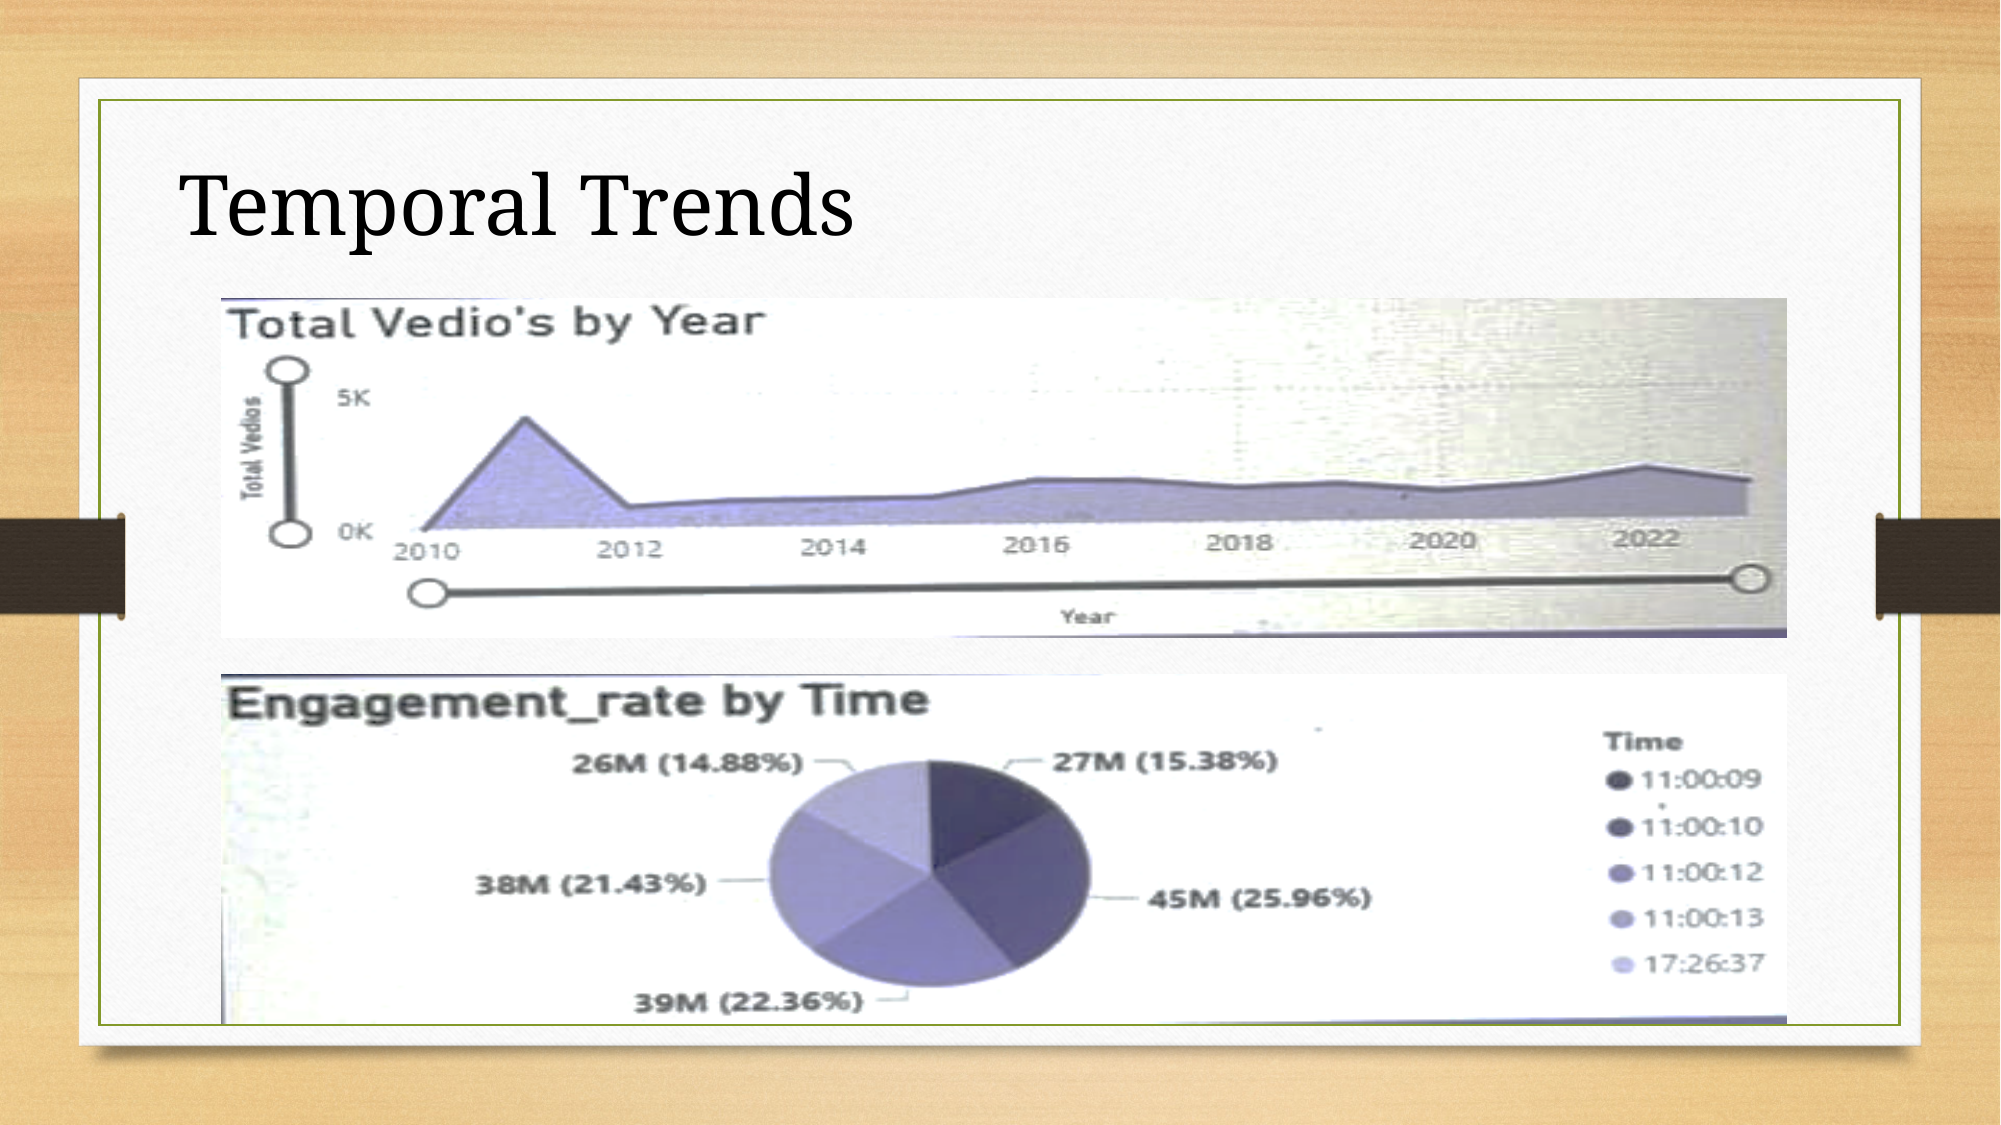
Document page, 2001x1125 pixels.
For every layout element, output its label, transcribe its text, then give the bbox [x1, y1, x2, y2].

picture [0, 0, 2001, 1125]
text_box Temporal Trends [163, 145, 893, 260]
